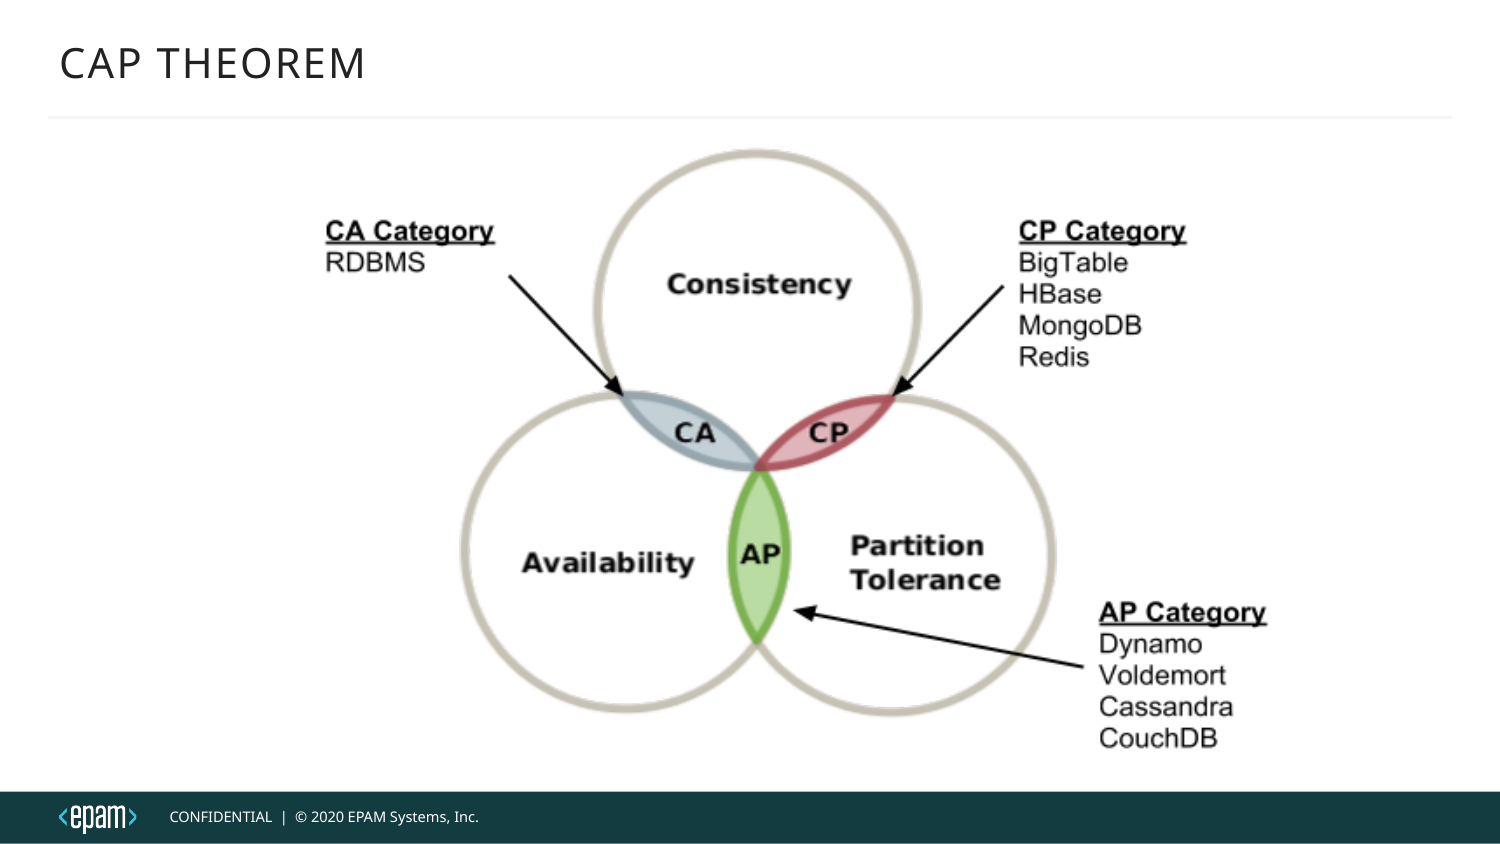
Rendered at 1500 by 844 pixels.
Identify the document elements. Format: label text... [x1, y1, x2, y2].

picture [196, 133, 1354, 764]
title CAP THEOREM [59, 37, 1442, 87]
